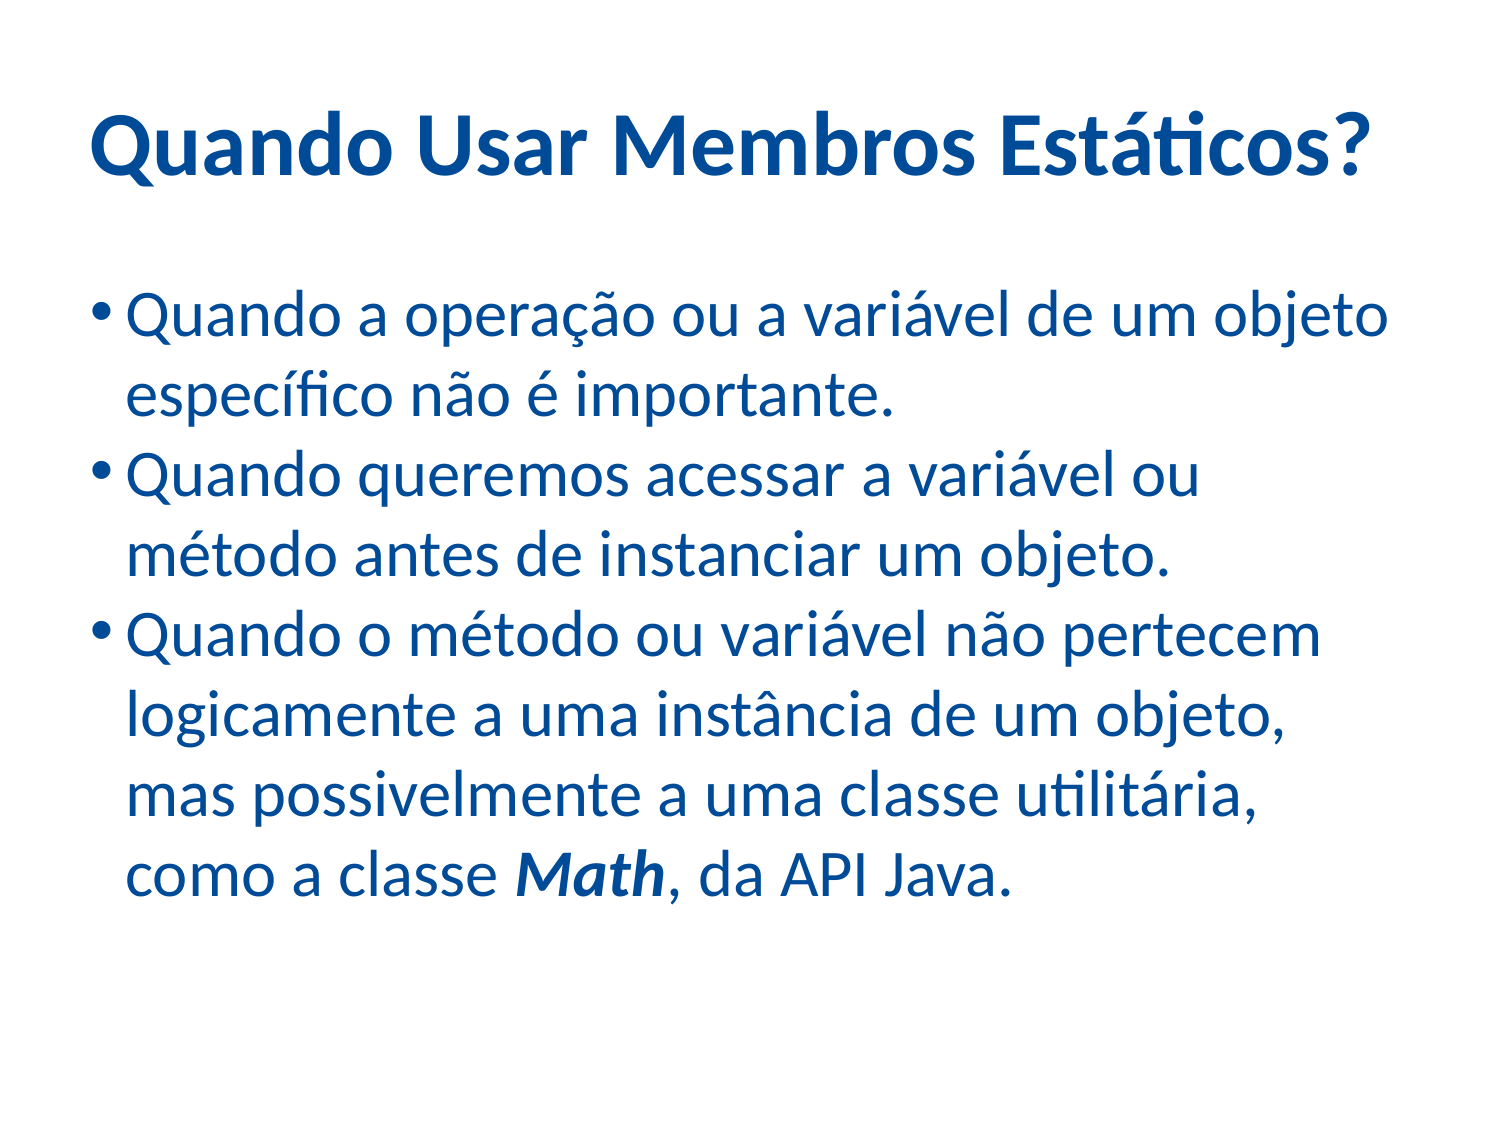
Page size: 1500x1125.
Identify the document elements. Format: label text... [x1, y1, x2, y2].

text_box Quando a operação ou a variável de um objeto específico não é importante. Quando queremos acessar a variável ou método antes de instanciar um objeto. Quando o método ou variável não pertecem logicamente a uma instância de um objeto, mas possivelmente a uma classe utilitária, como a classe Math, da API Java. [75, 262, 1425, 1005]
text_box Quando Usar Membros Estáticos? [75, 45, 1425, 233]
